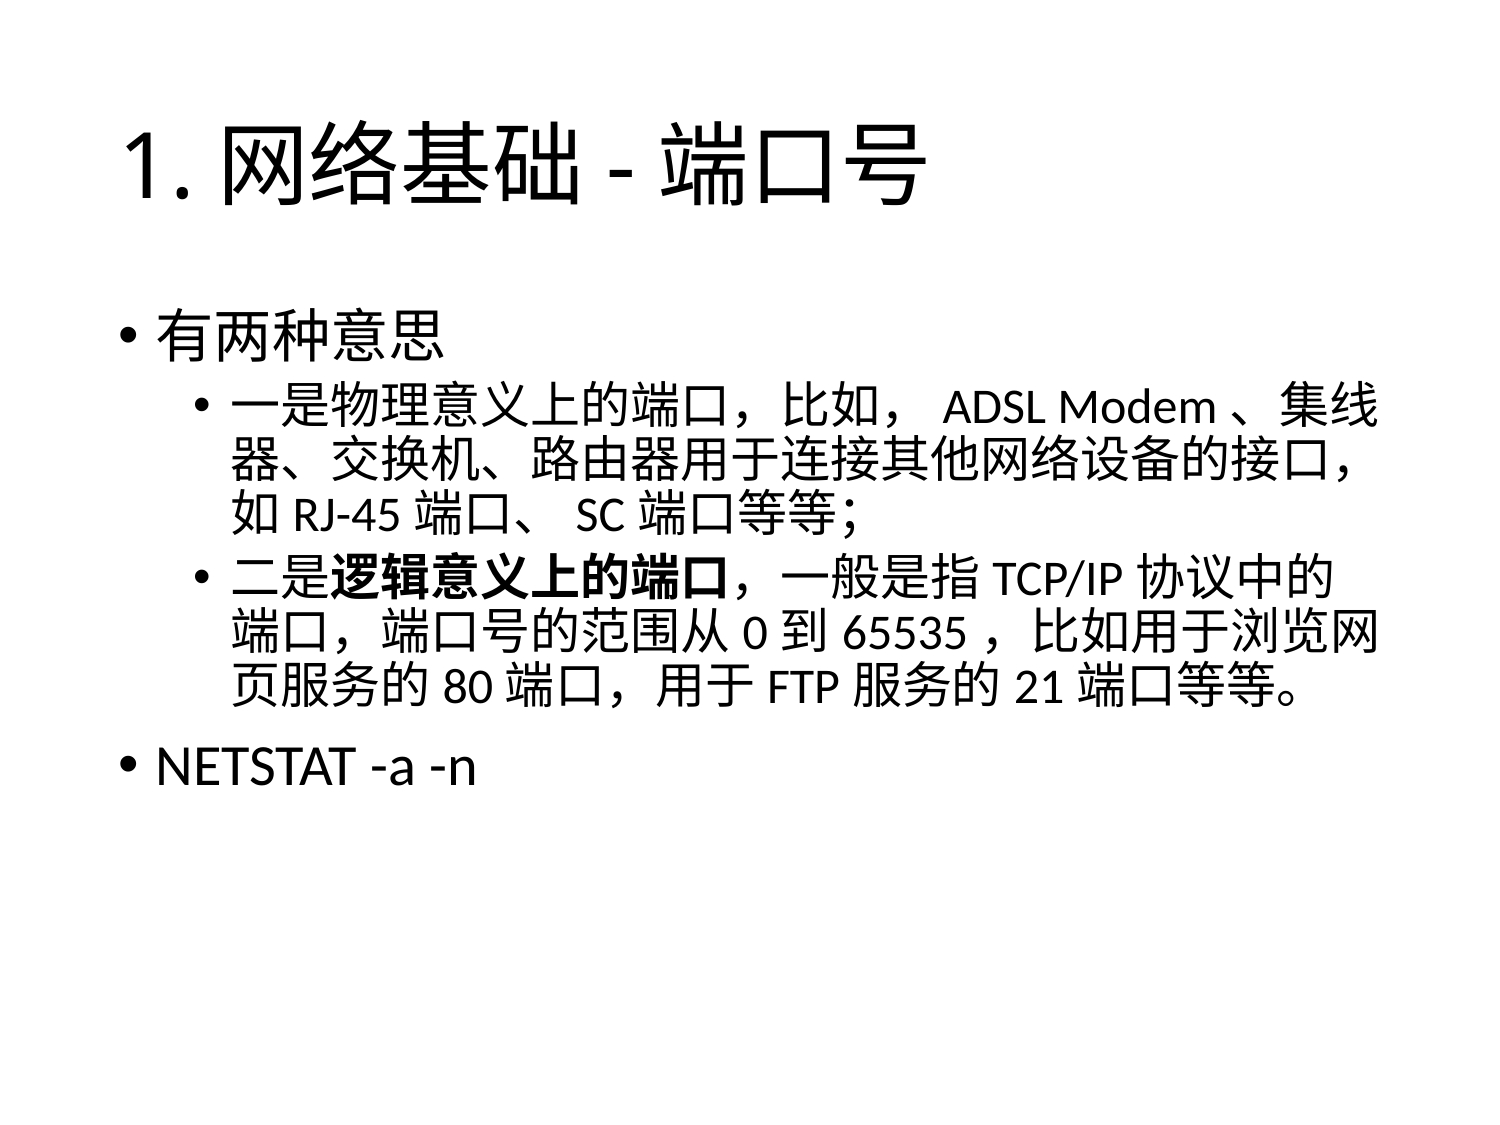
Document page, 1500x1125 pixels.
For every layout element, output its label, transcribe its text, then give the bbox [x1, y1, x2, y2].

list 有两种意思 一是物理意义上的端口，比如，ADSL Modem、集线器、交换机、路由器用于连接其他网络设备的接口，如RJ-45端口、SC端口等等； 二是逻辑意义上的端口，一般是指TCP/IP协议中的端口，端口号的范围从0到65535，比如用于浏览网页服务的80端口，用于FTP服务的21端口等等。 NETSTAT -a -n [103, 299, 1397, 1014]
title 1.网络基础-端口号 [103, 59, 1397, 278]
